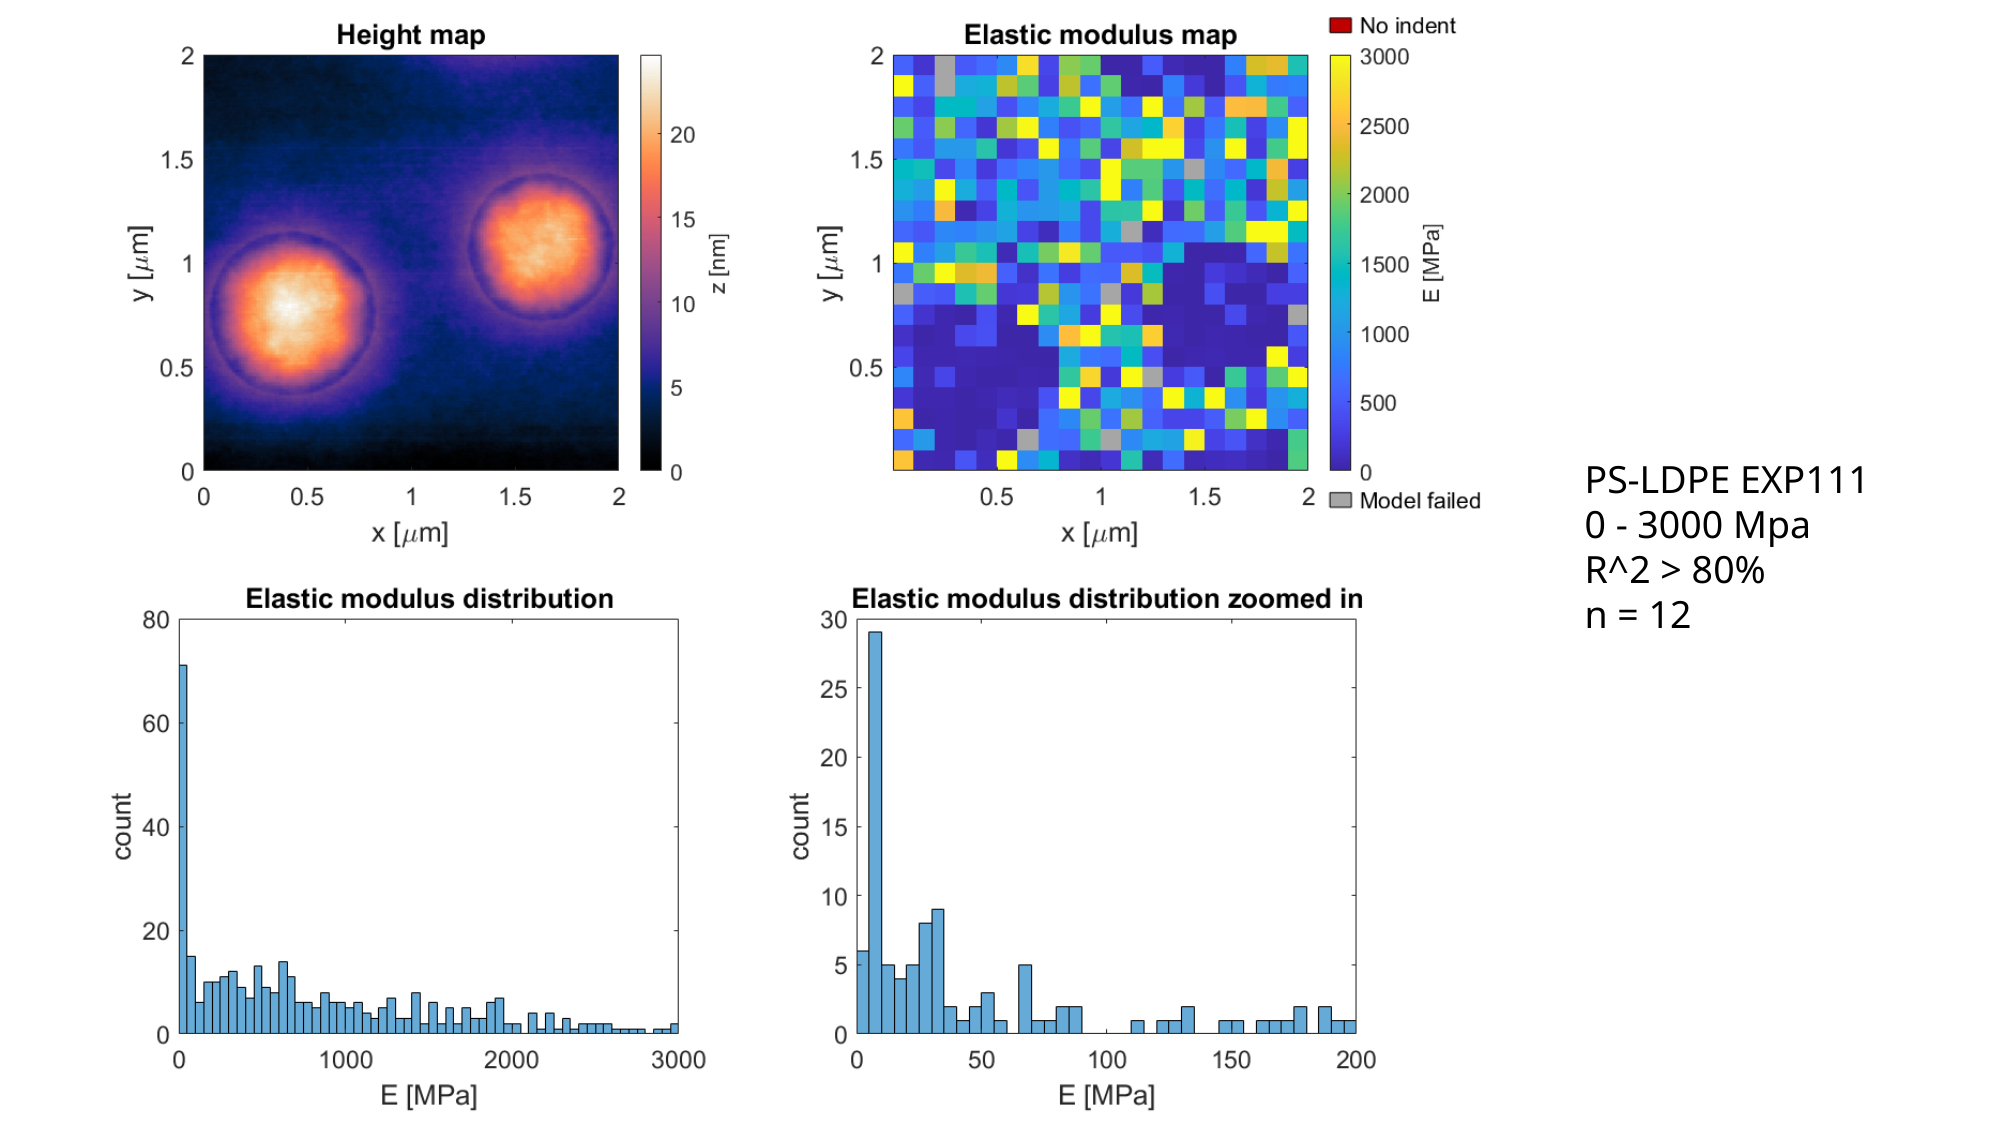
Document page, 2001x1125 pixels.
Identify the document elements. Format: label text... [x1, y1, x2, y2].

picture [0, 0, 1499, 1125]
text_box PS-LDPE EXP111 0 - 3000 Mpa R^2 > 80% n = 12 [1569, 449, 2000, 644]
